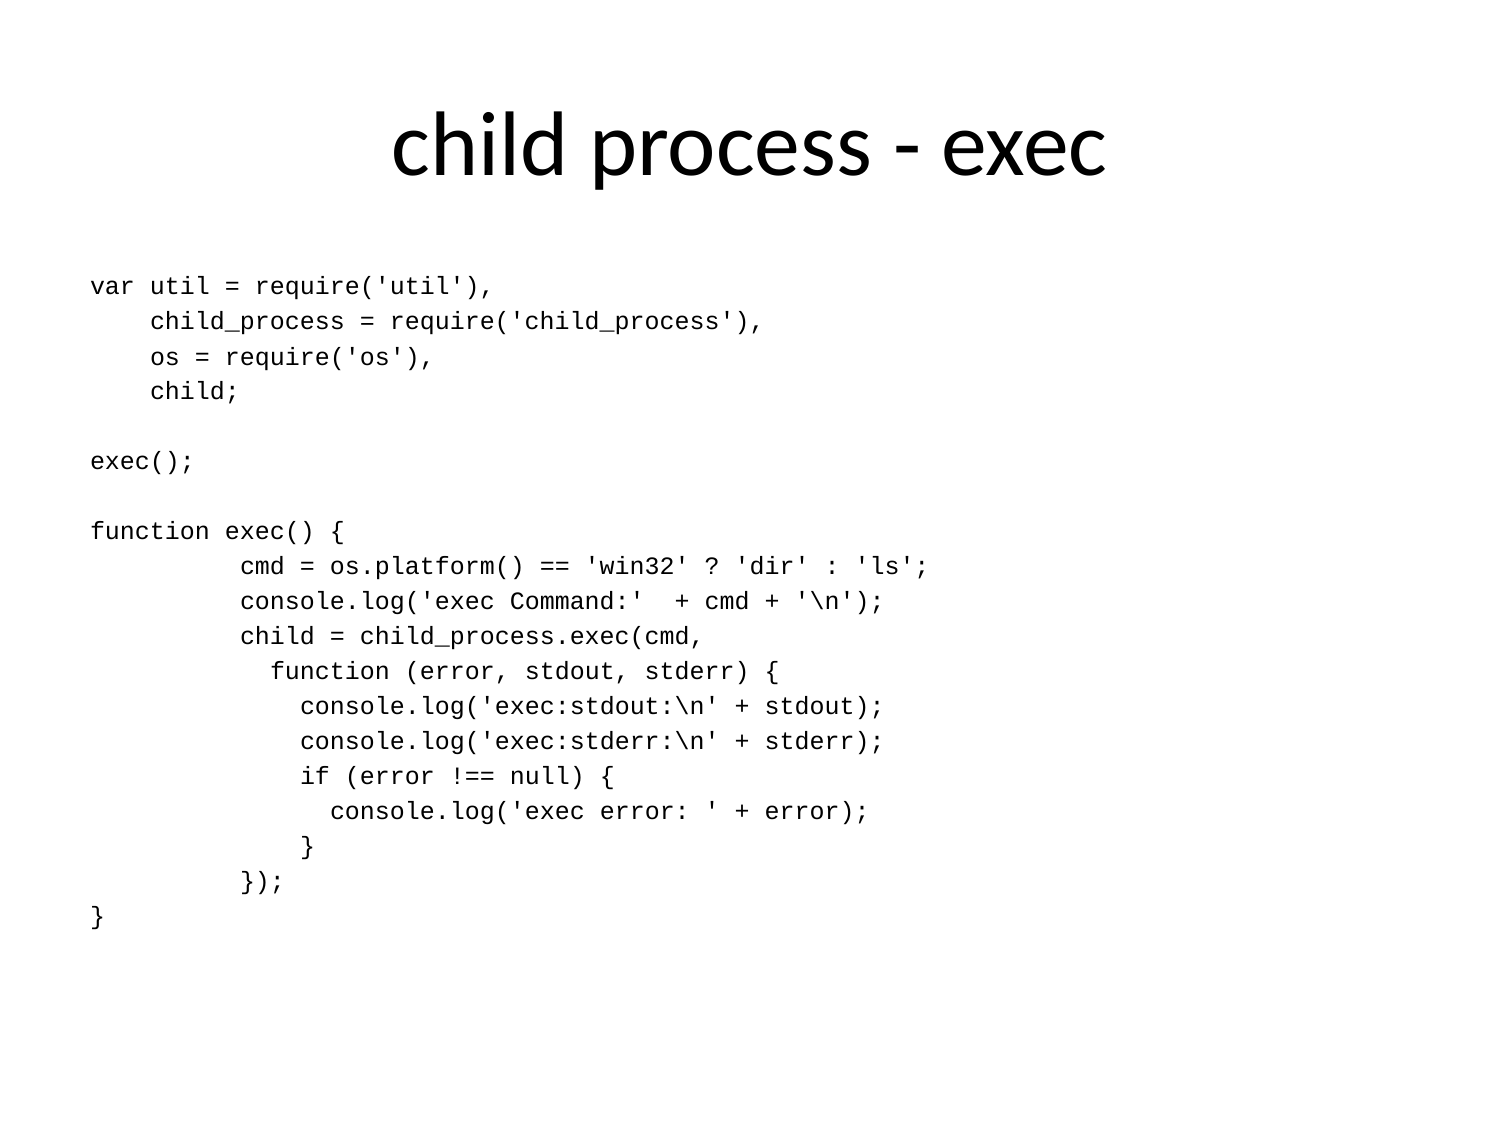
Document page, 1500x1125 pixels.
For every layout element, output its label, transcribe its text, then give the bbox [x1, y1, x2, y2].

title child process - exec [75, 45, 1425, 233]
list var util = require('util'), child_process = require('child_process'), os = require('os'), child; exec(); function exec() { cmd = os.platform() == 'win32' ? 'dir' : 'ls'; console.log('exec Command:' + cmd + '\n'); child = child_process.exec(cmd, function (error, stdout, stderr) { console.log('exec:stdout:\n' + stdout); console.log('exec:stderr:\n' + stderr); if (error !== null) { console.log('exec error: ' + error); } }); } [75, 262, 1425, 1005]
